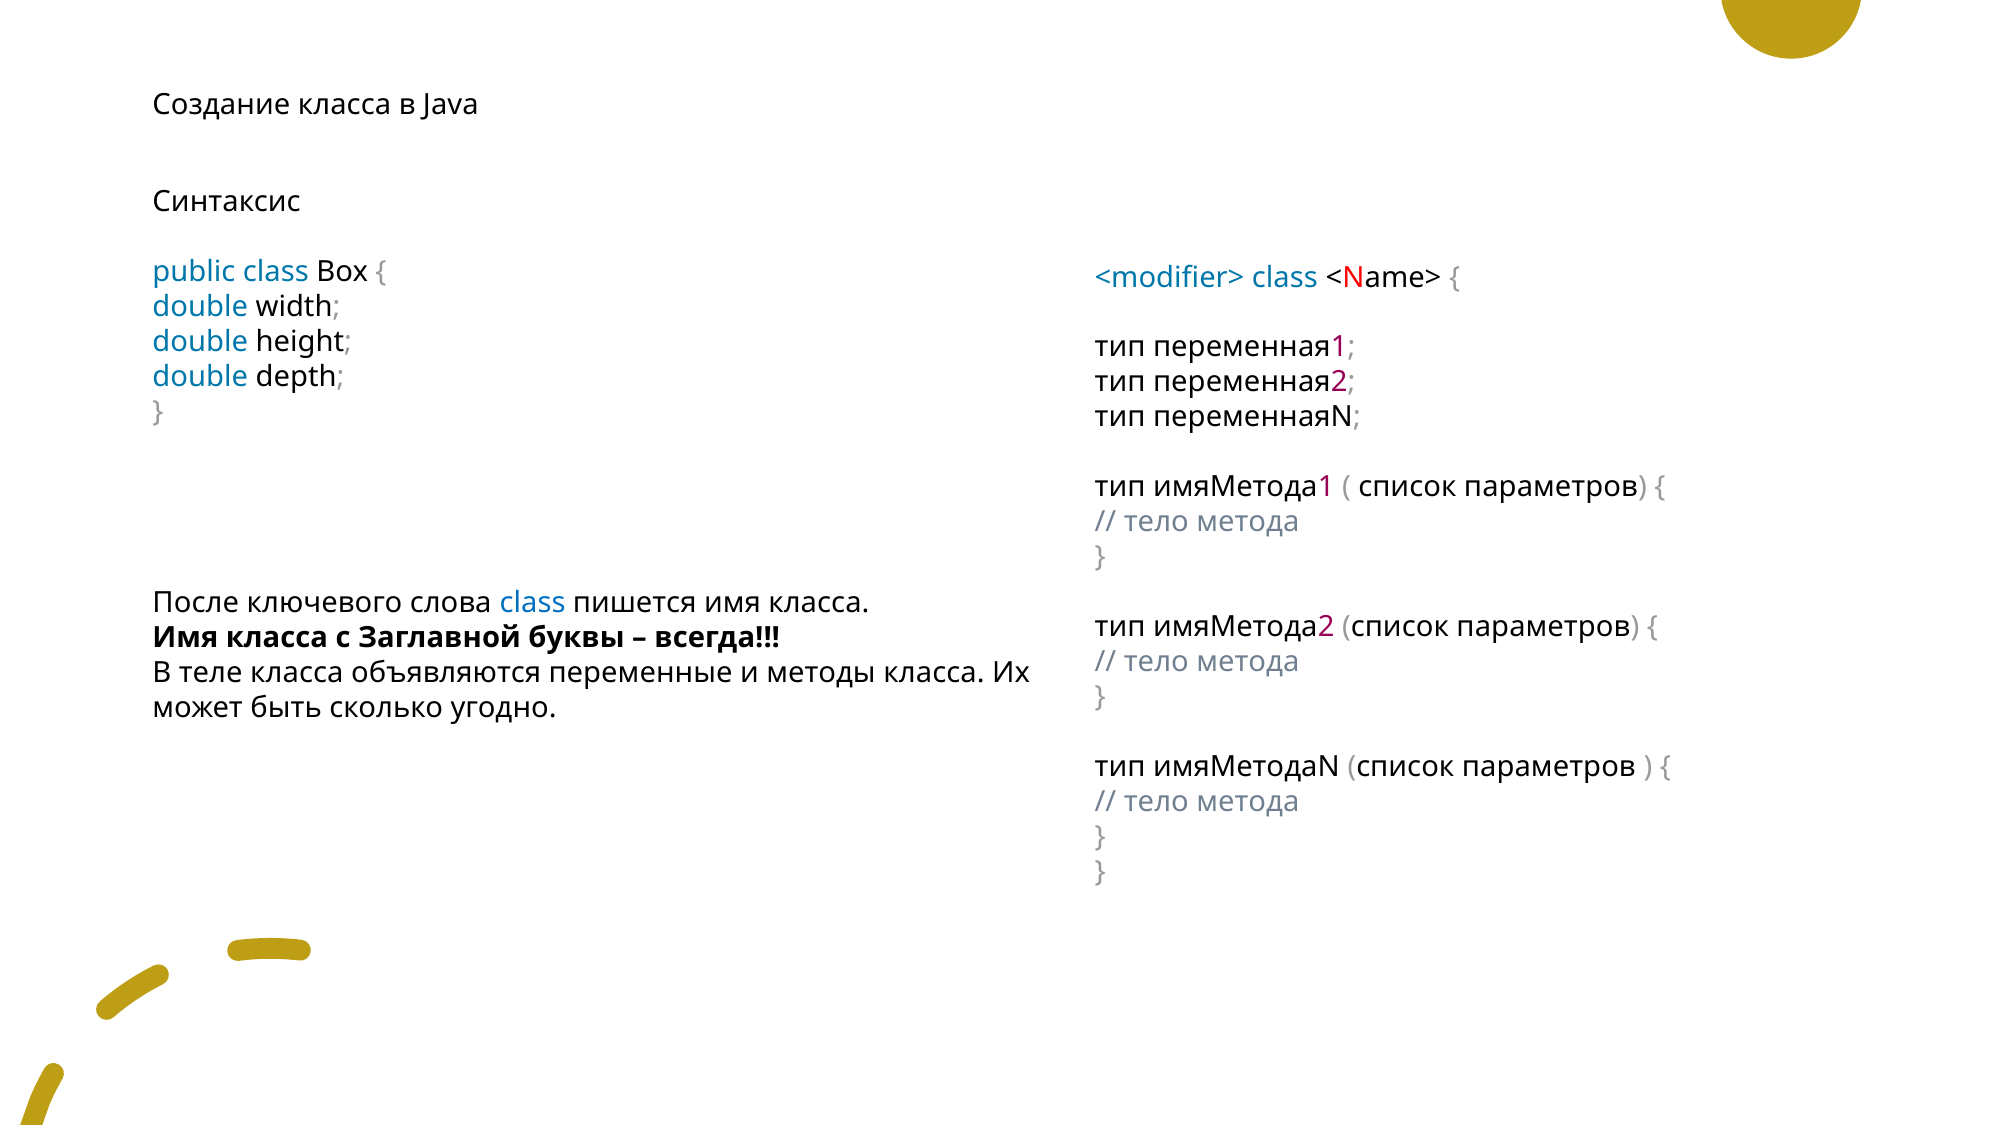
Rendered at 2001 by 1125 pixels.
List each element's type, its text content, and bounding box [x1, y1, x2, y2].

title Создание класса в Java [137, 59, 1847, 152]
text_box <modifier> class <Name> { тип переменная1; тип переменная2; тип переменнаяN; тип имяМетода1 ( список параметров) { // тело метода } тип имяМетода2 (список параметров) { // тело метода } тип имяМетодаN (список параметров ) { // тело метода } } [1079, 250, 1955, 895]
text_box Синтаксис public class Box { double width; double height; double depth; } [137, 174, 492, 435]
text_box После ключевого слова class пишется имя класса. Имя класса с Заглавной буквы – всегда!!! В теле класса объявляются переменные и методы класса. Их может быть сколько угодно. [137, 575, 1080, 731]
